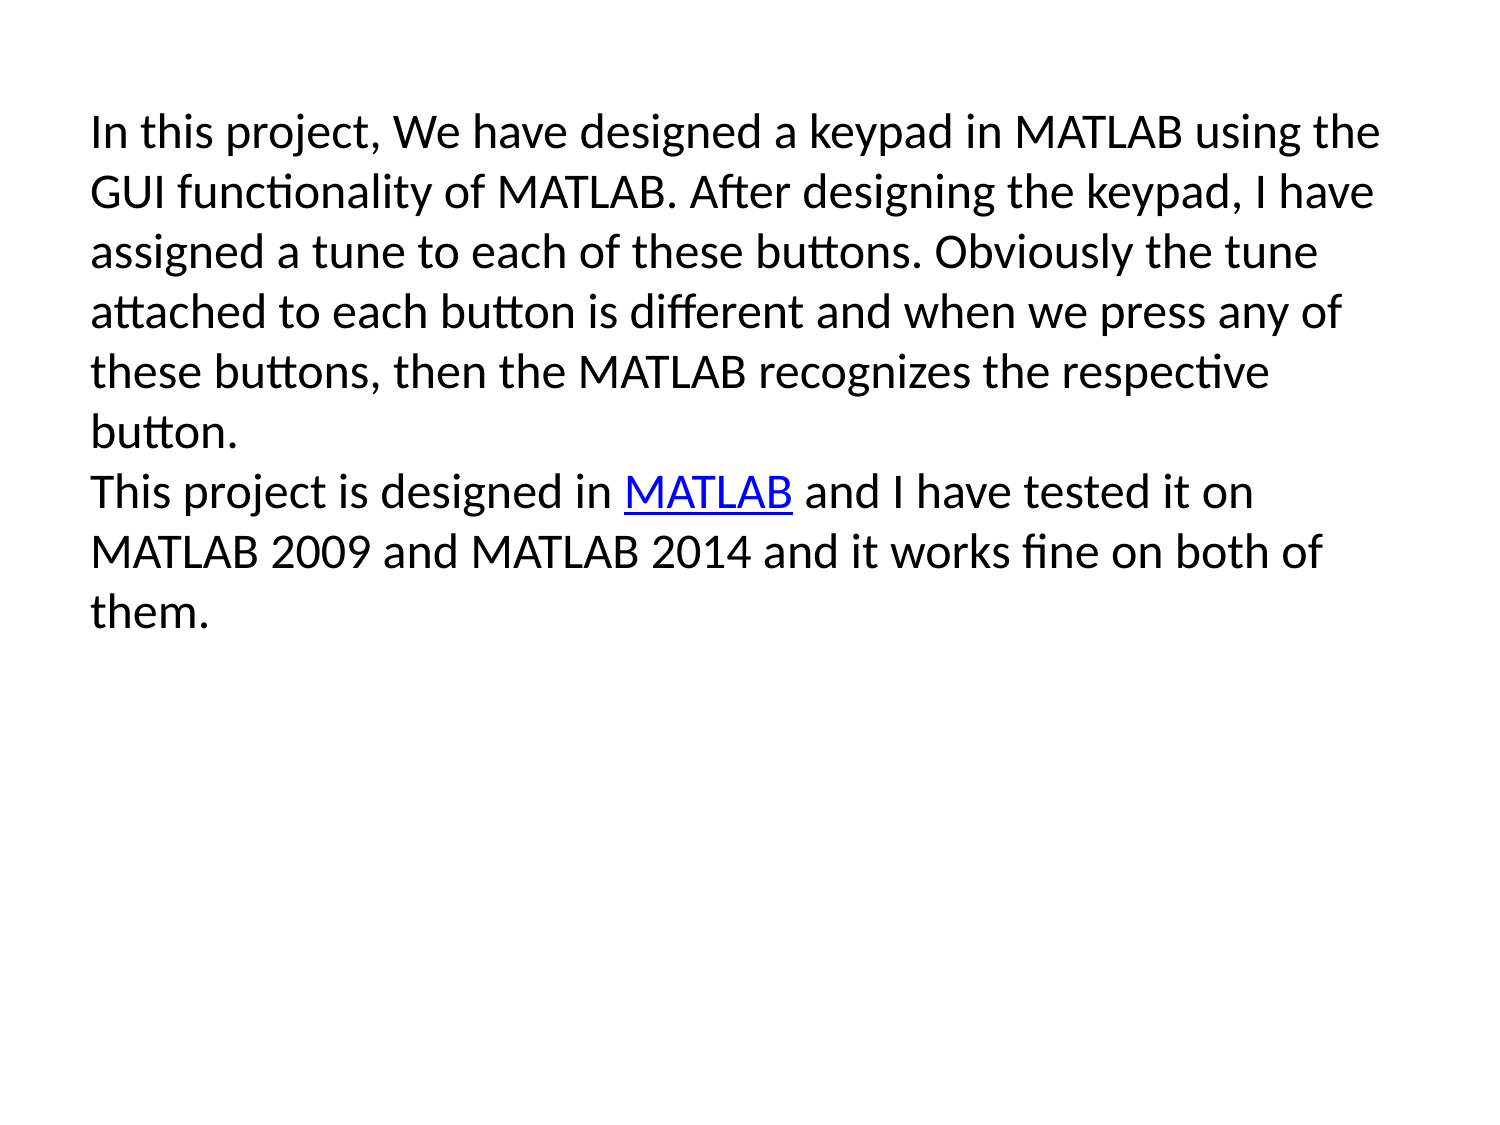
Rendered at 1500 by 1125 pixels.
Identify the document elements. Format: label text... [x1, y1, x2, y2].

title In this project, We have designed a keypad in MATLAB using the GUI functionality of MATLAB. After designing the keypad, I have assigned a tune to each of these buttons. Obviously the tune attached to each button is different and when we press any of these buttons, then the MATLAB recognizes the respective button. This project is designed in MATLAB and I have tested it on MATLAB 2009 and MATLAB 2014 and it works fine on both of them. [75, 0, 1425, 738]
